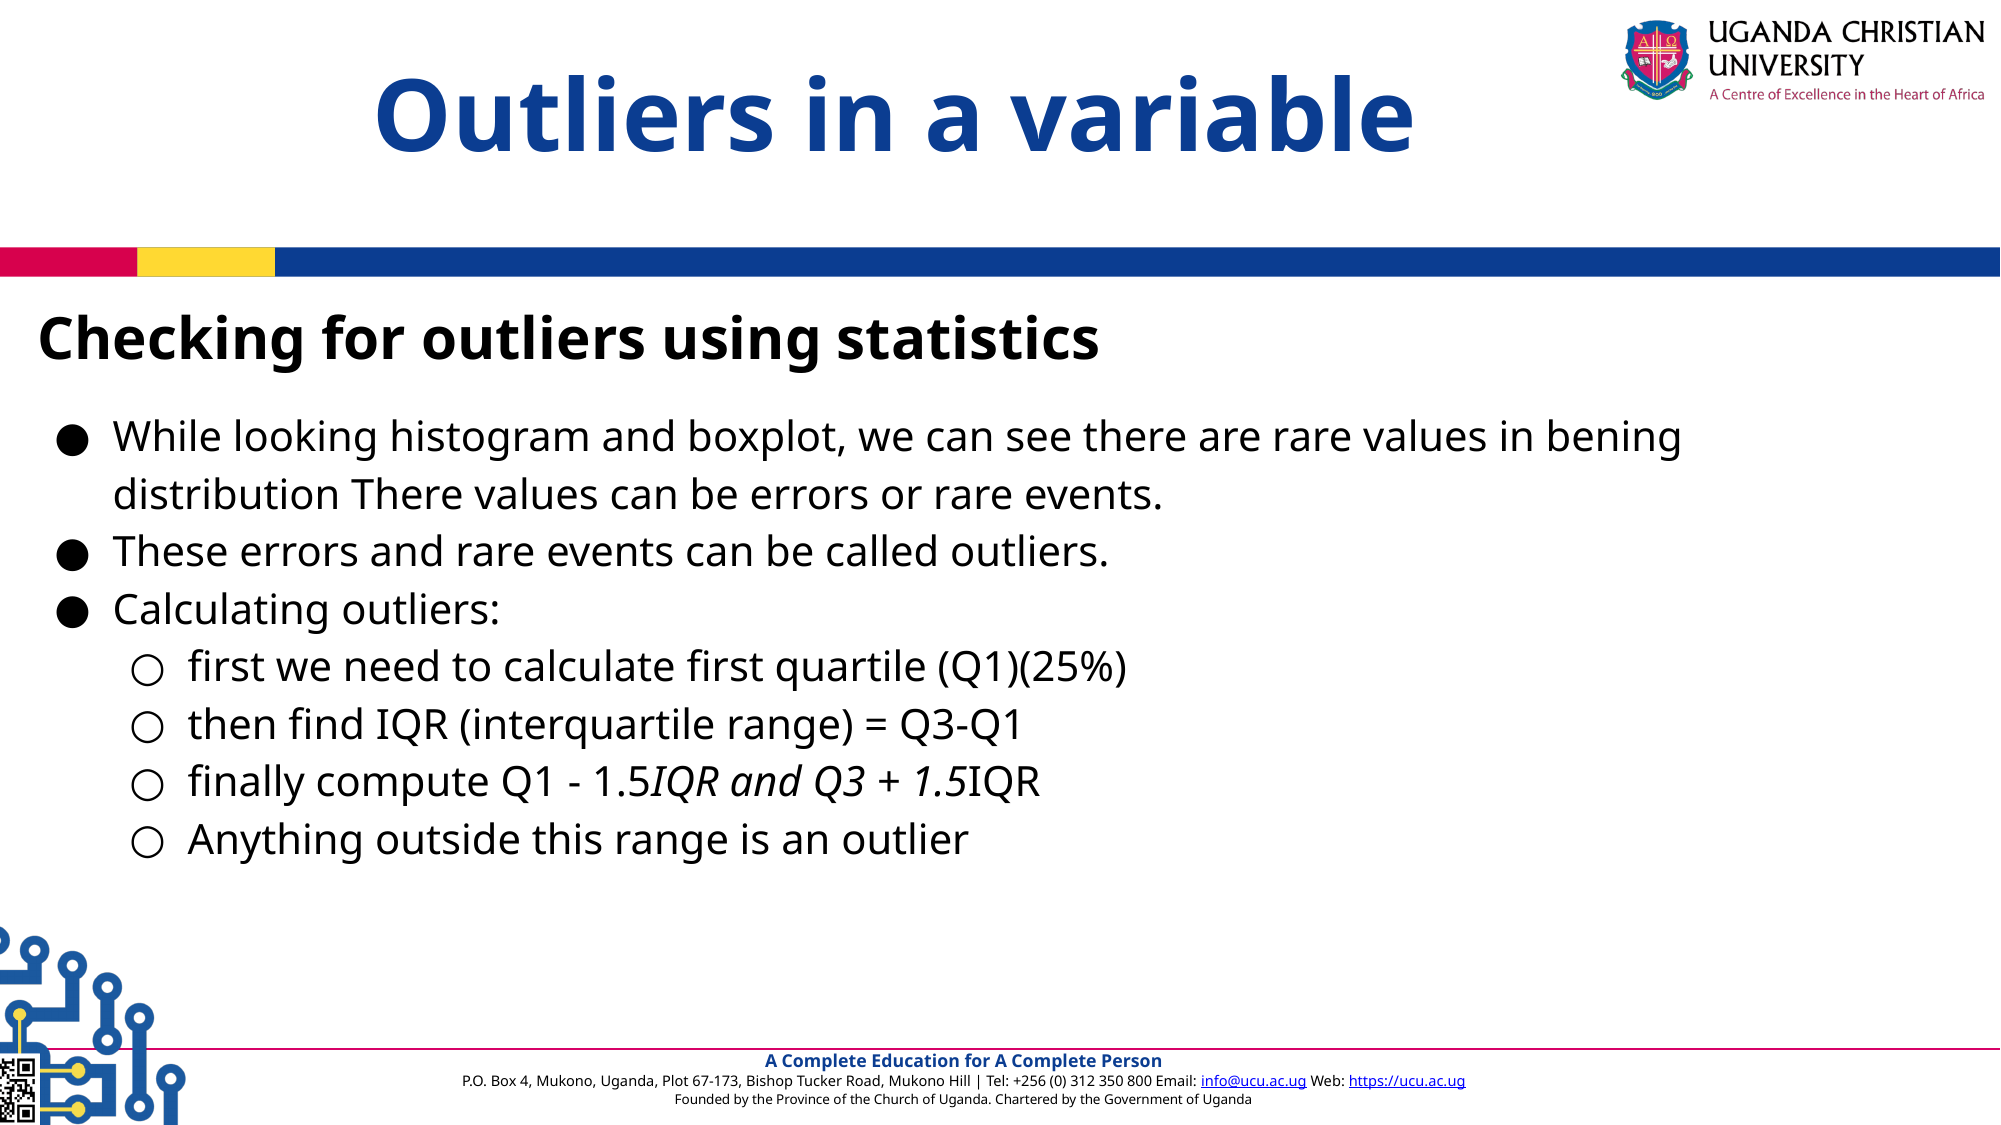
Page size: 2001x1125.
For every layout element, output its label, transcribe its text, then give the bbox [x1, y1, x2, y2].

text_box [63, 187, 2000, 1125]
picture [0, 887, 63, 1125]
text_box Outliers in a variable [33, 35, 1759, 186]
picture [1603, 0, 2000, 121]
text_box Checking for outliers using statistics While looking histogram and boxplot, we can see there are rare values in bening distribution There values can be errors or rare events. These errors and rare events can be called outliers. Calculating outliers: first we need to calculate first quartile (Q1)(25%) then find IQR (interquartile range) = Q3-Q1 finally compute Q1 - 1.5IQR and Q3 + 1.5IQR Anything outside this range is an outlier [22, 283, 1937, 976]
